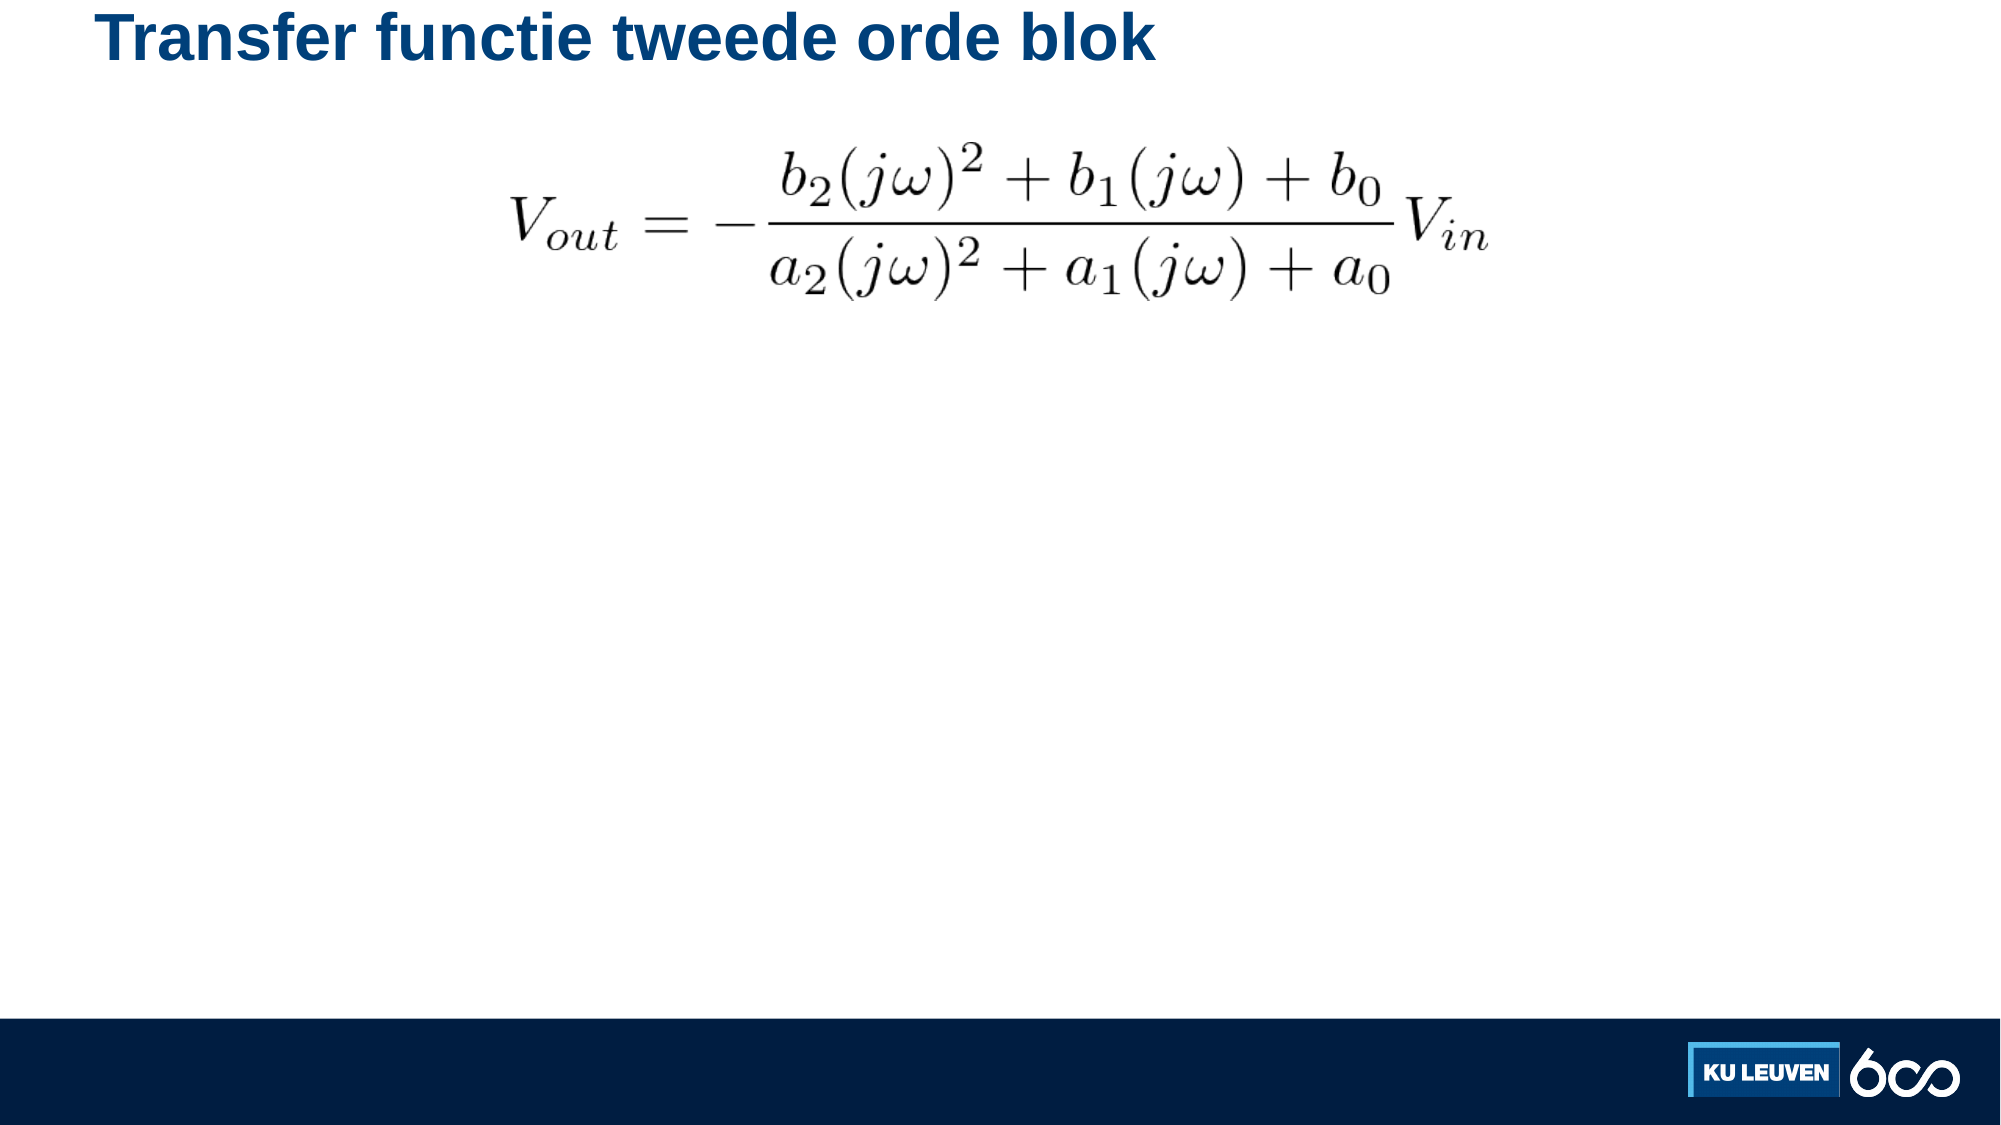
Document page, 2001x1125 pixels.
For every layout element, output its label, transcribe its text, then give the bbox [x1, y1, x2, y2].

picture [510, 142, 1490, 301]
title Transfer functie tweede orde blok [94, 2, 1906, 110]
picture [1688, 1042, 1960, 1097]
